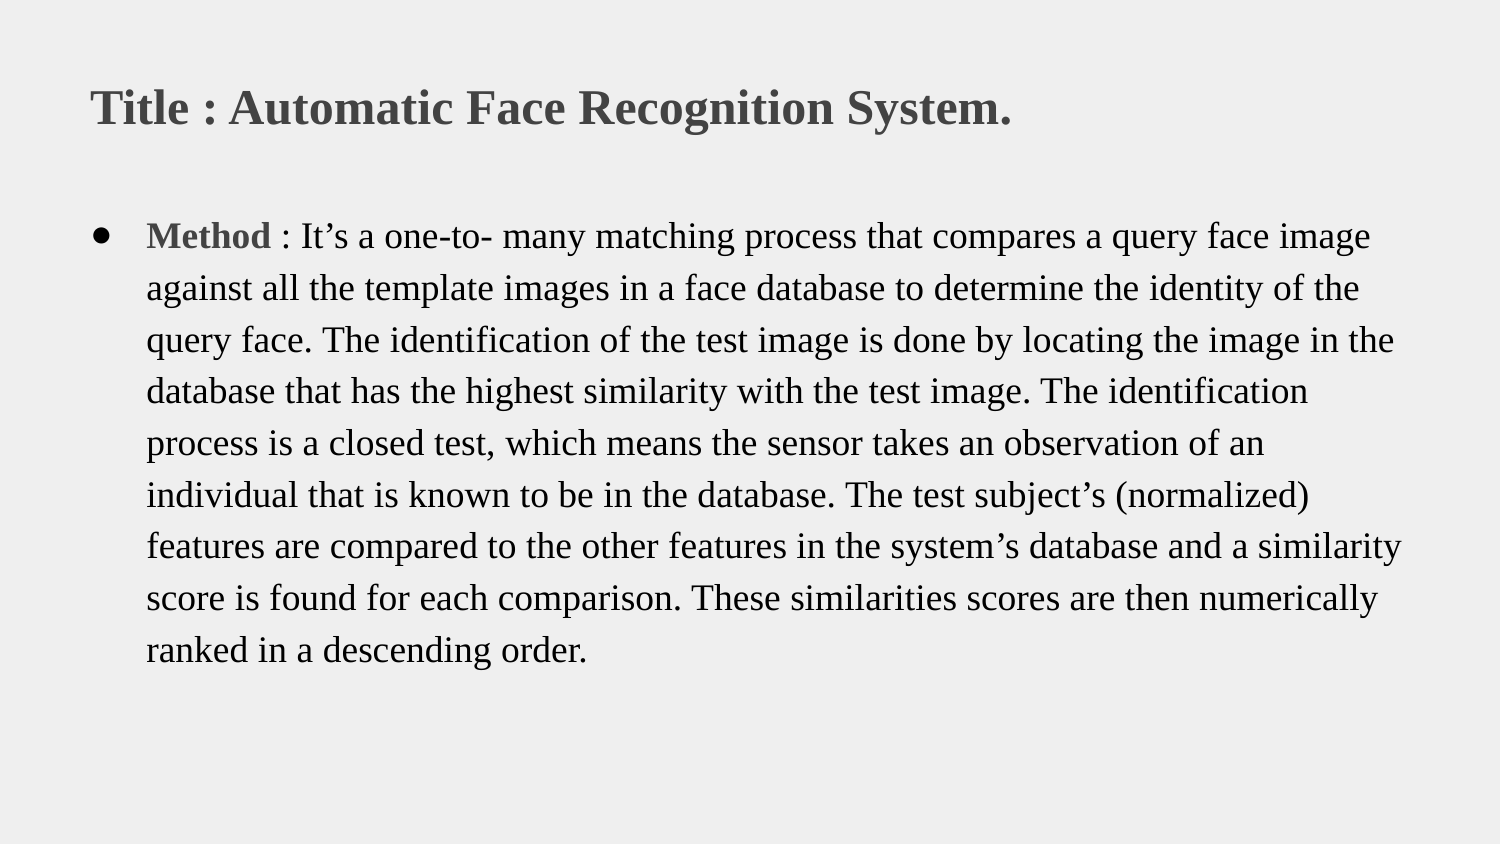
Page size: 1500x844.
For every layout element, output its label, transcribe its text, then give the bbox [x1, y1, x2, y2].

list Method : It’s a one­-to- ­many matching process that compares a query face image against all the template images in a face database to determine the identity of the query face. The identification of the test image is done by locating the image in the database that has the highest similarity with the test image. The identification process is a closed test, which means the sensor takes an observation of an individual that is known to be in the database. The test subject’s (normalized) features are compared to the other features in the system’s database and a similarity score is found for each comparison. These similarities scores are then numerically ranked in a descending order. [75, 196, 1425, 754]
title Title : Automatic Face Recognition System. [75, 33, 1425, 175]
